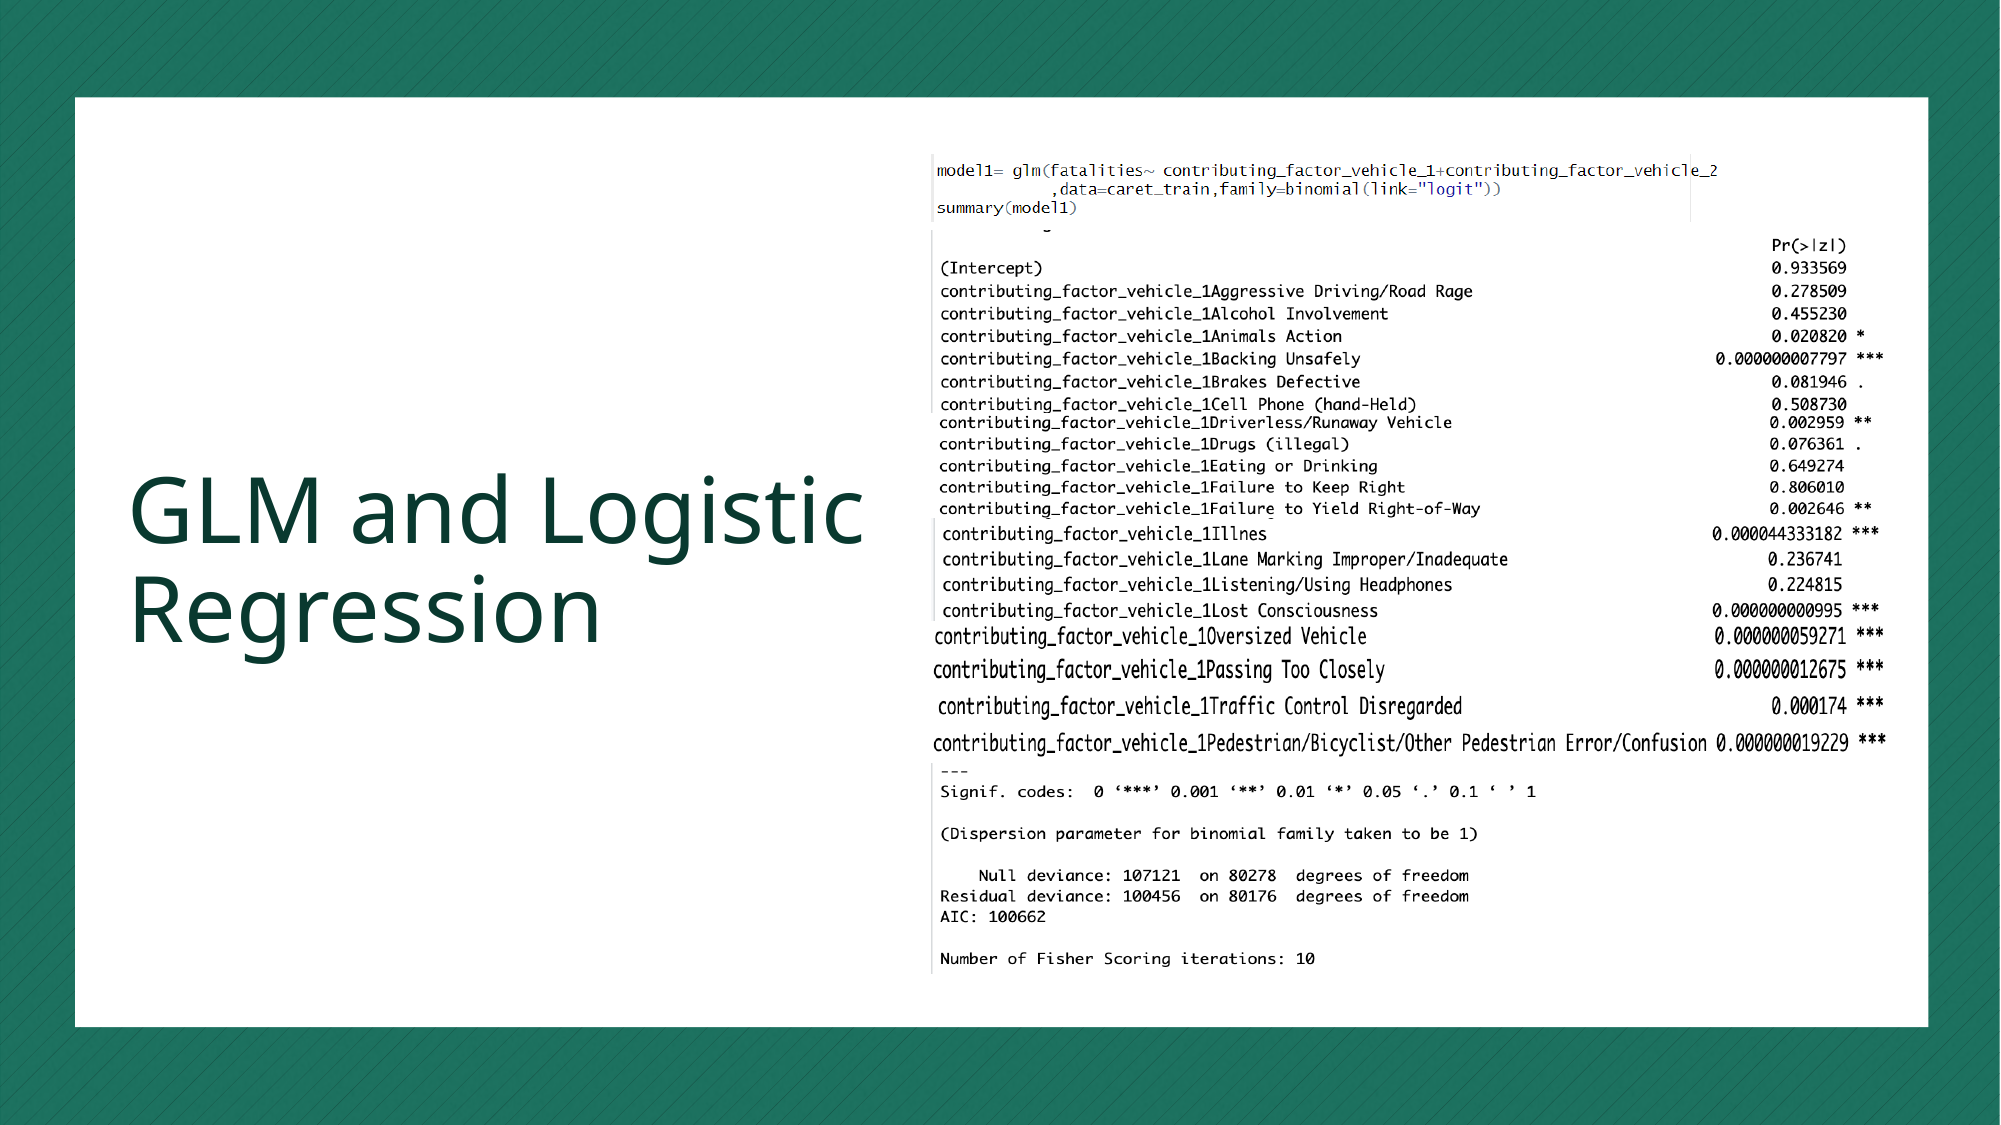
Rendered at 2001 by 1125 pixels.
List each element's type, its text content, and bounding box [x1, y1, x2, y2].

text_box [0, 0, 2000, 1125]
title GLM and Logistic Regression [112, 133, 917, 994]
picture [931, 230, 1888, 974]
text_box [74, 96, 1929, 1028]
picture [931, 154, 1832, 222]
